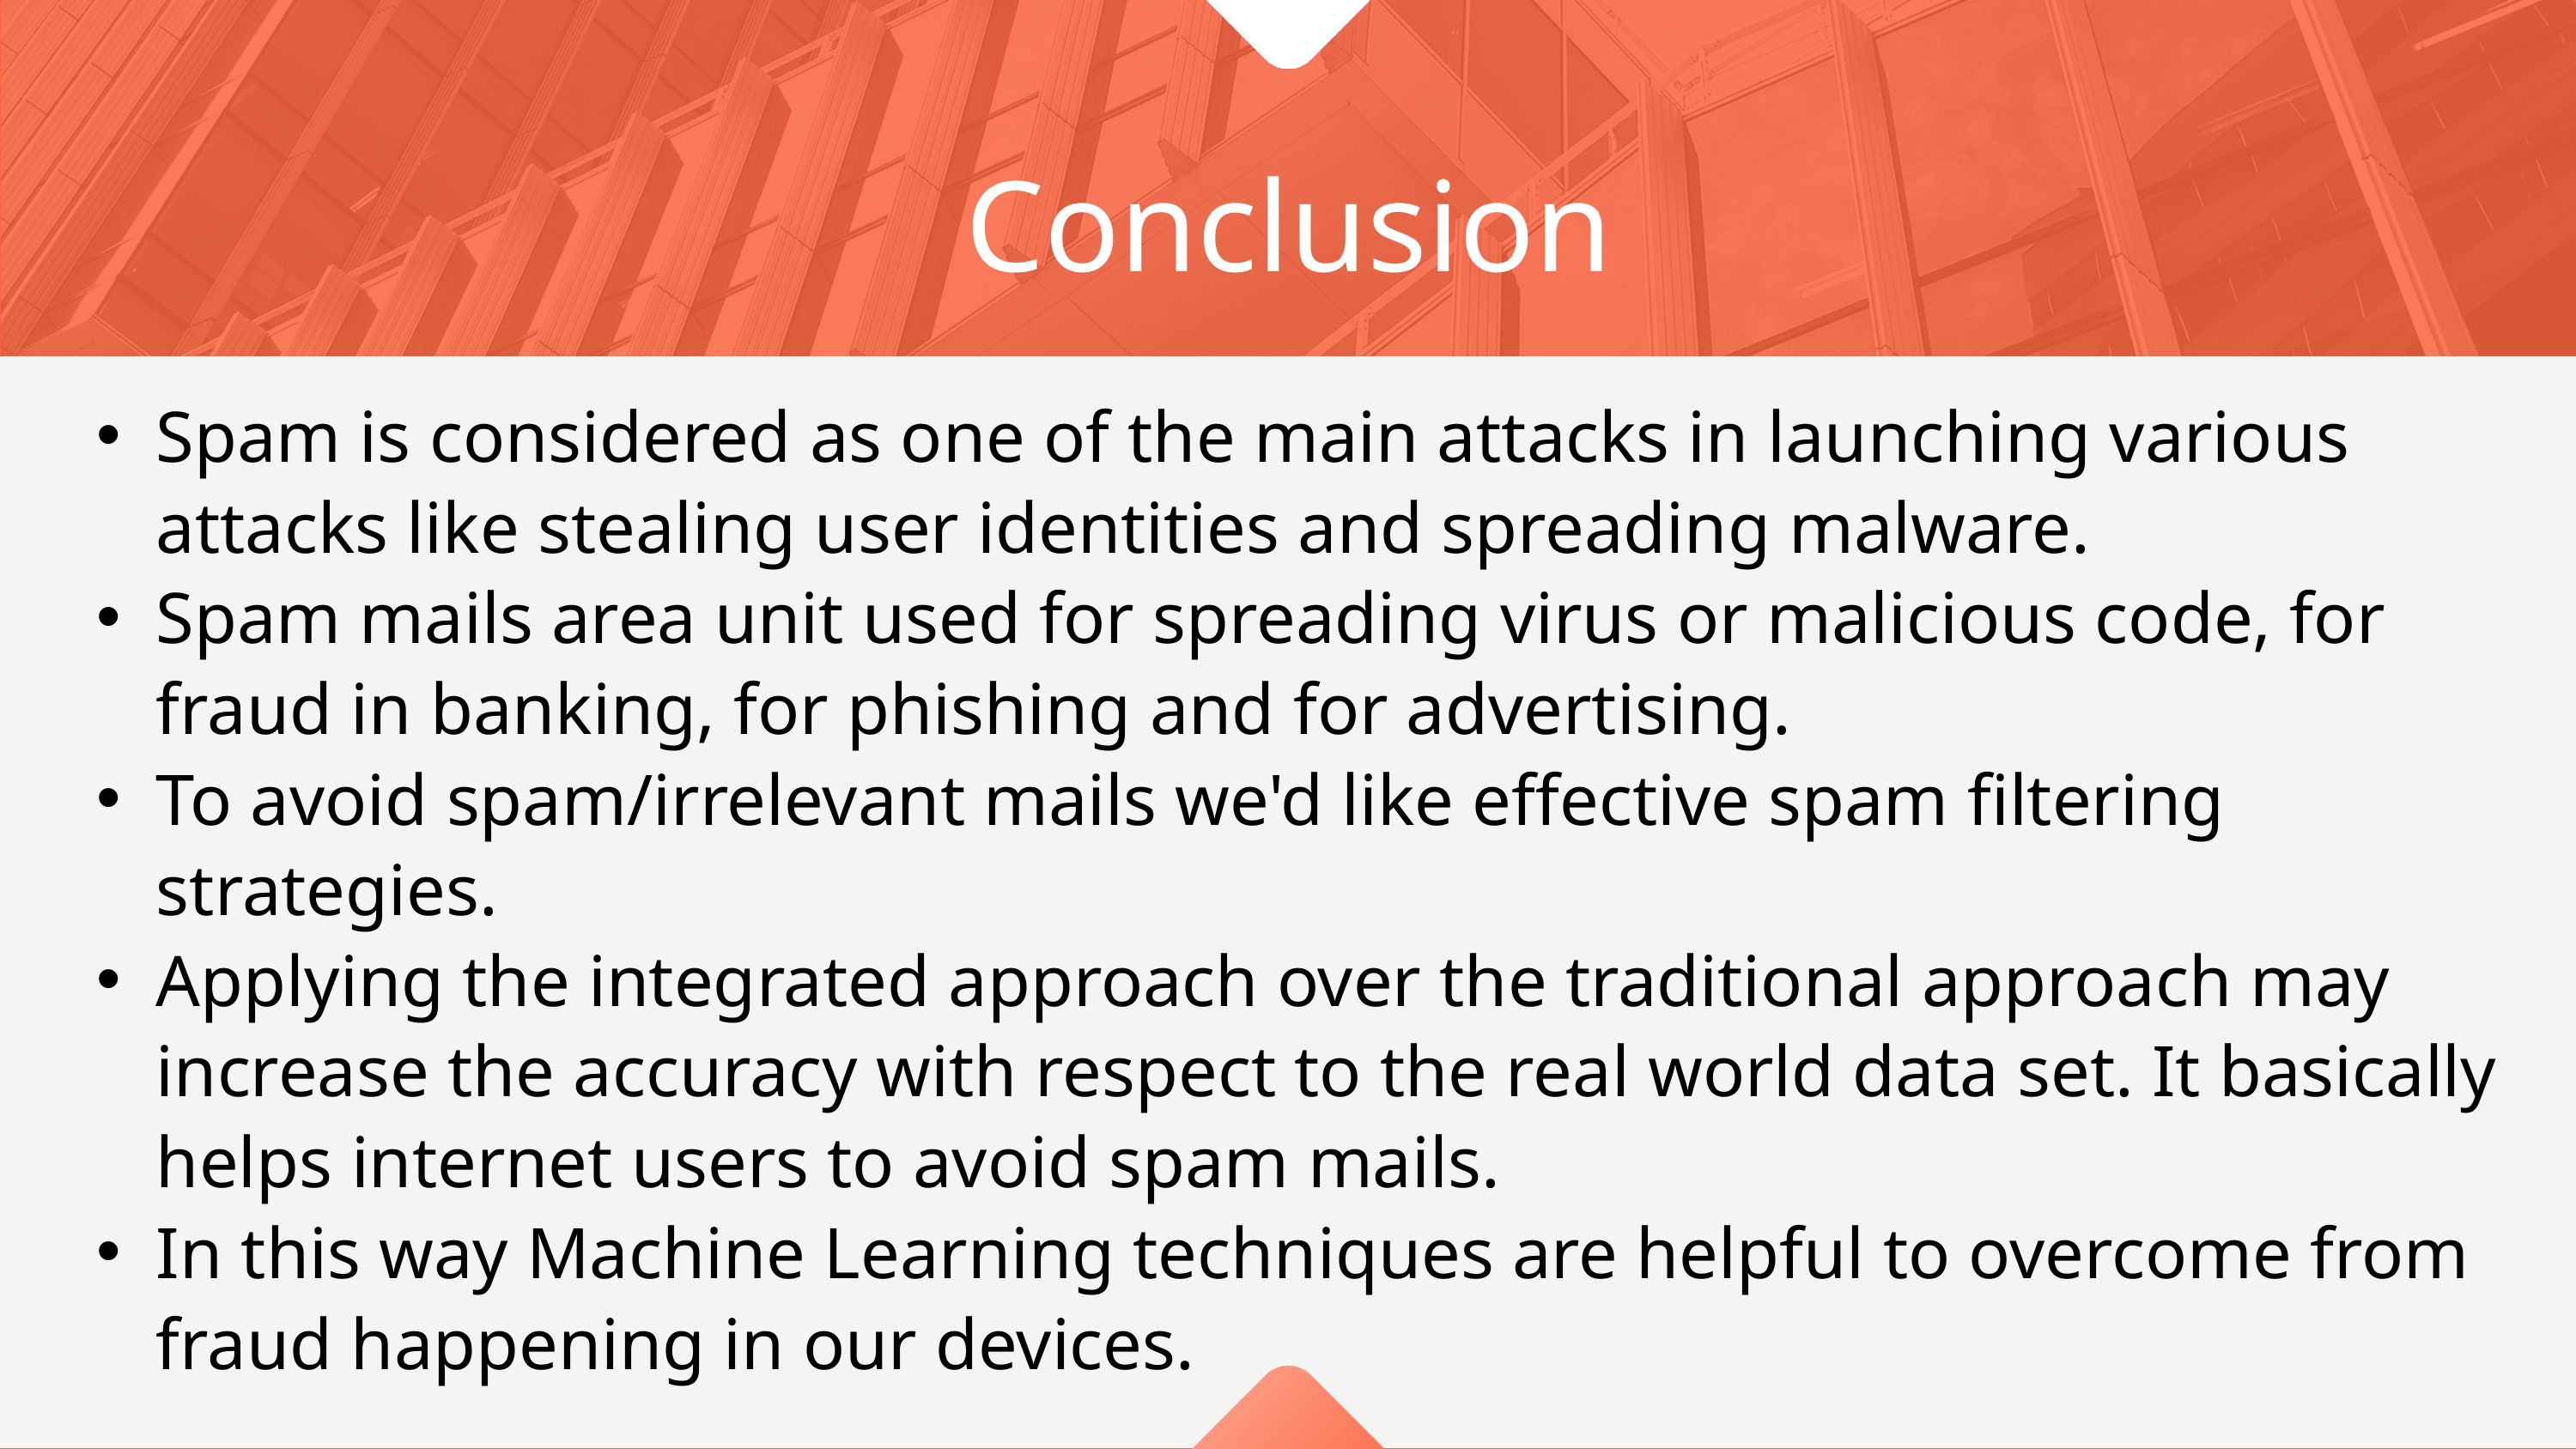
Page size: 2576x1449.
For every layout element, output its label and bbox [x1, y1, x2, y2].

text_box [1, 0, 2576, 320]
text_box [0, 320, 2576, 1449]
